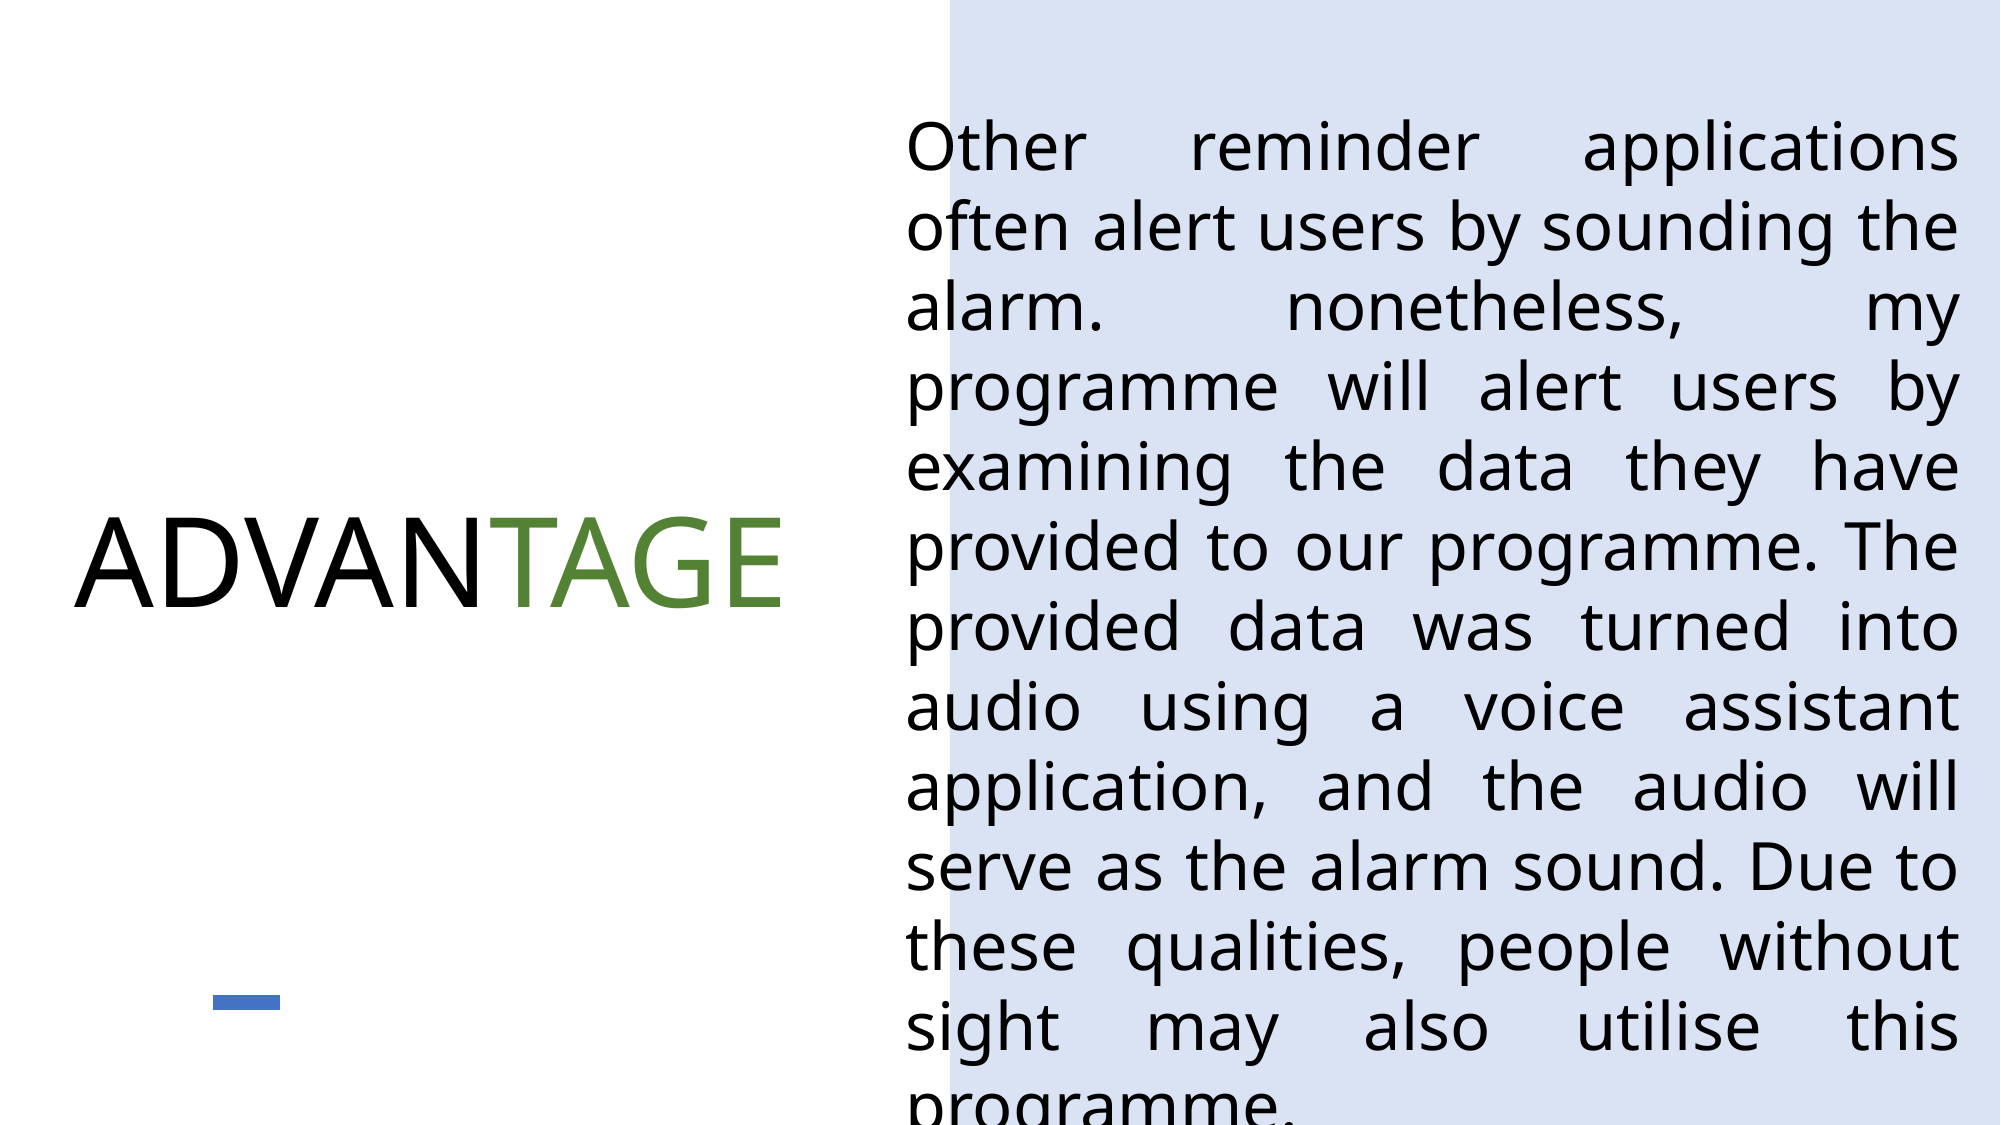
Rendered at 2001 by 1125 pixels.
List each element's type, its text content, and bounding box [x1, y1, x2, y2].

title ADVANTAGE [37, 342, 890, 643]
text_box Other reminder applications often alert users by sounding the alarm. nonetheless, my programme will alert users by examining the data they have provided to our programme. The provided data was turned into audio using a voice assistant application, and the audio will serve as the alarm sound. Due to these qualities, people without sight may also utilise this programme. [890, 96, 1977, 1125]
